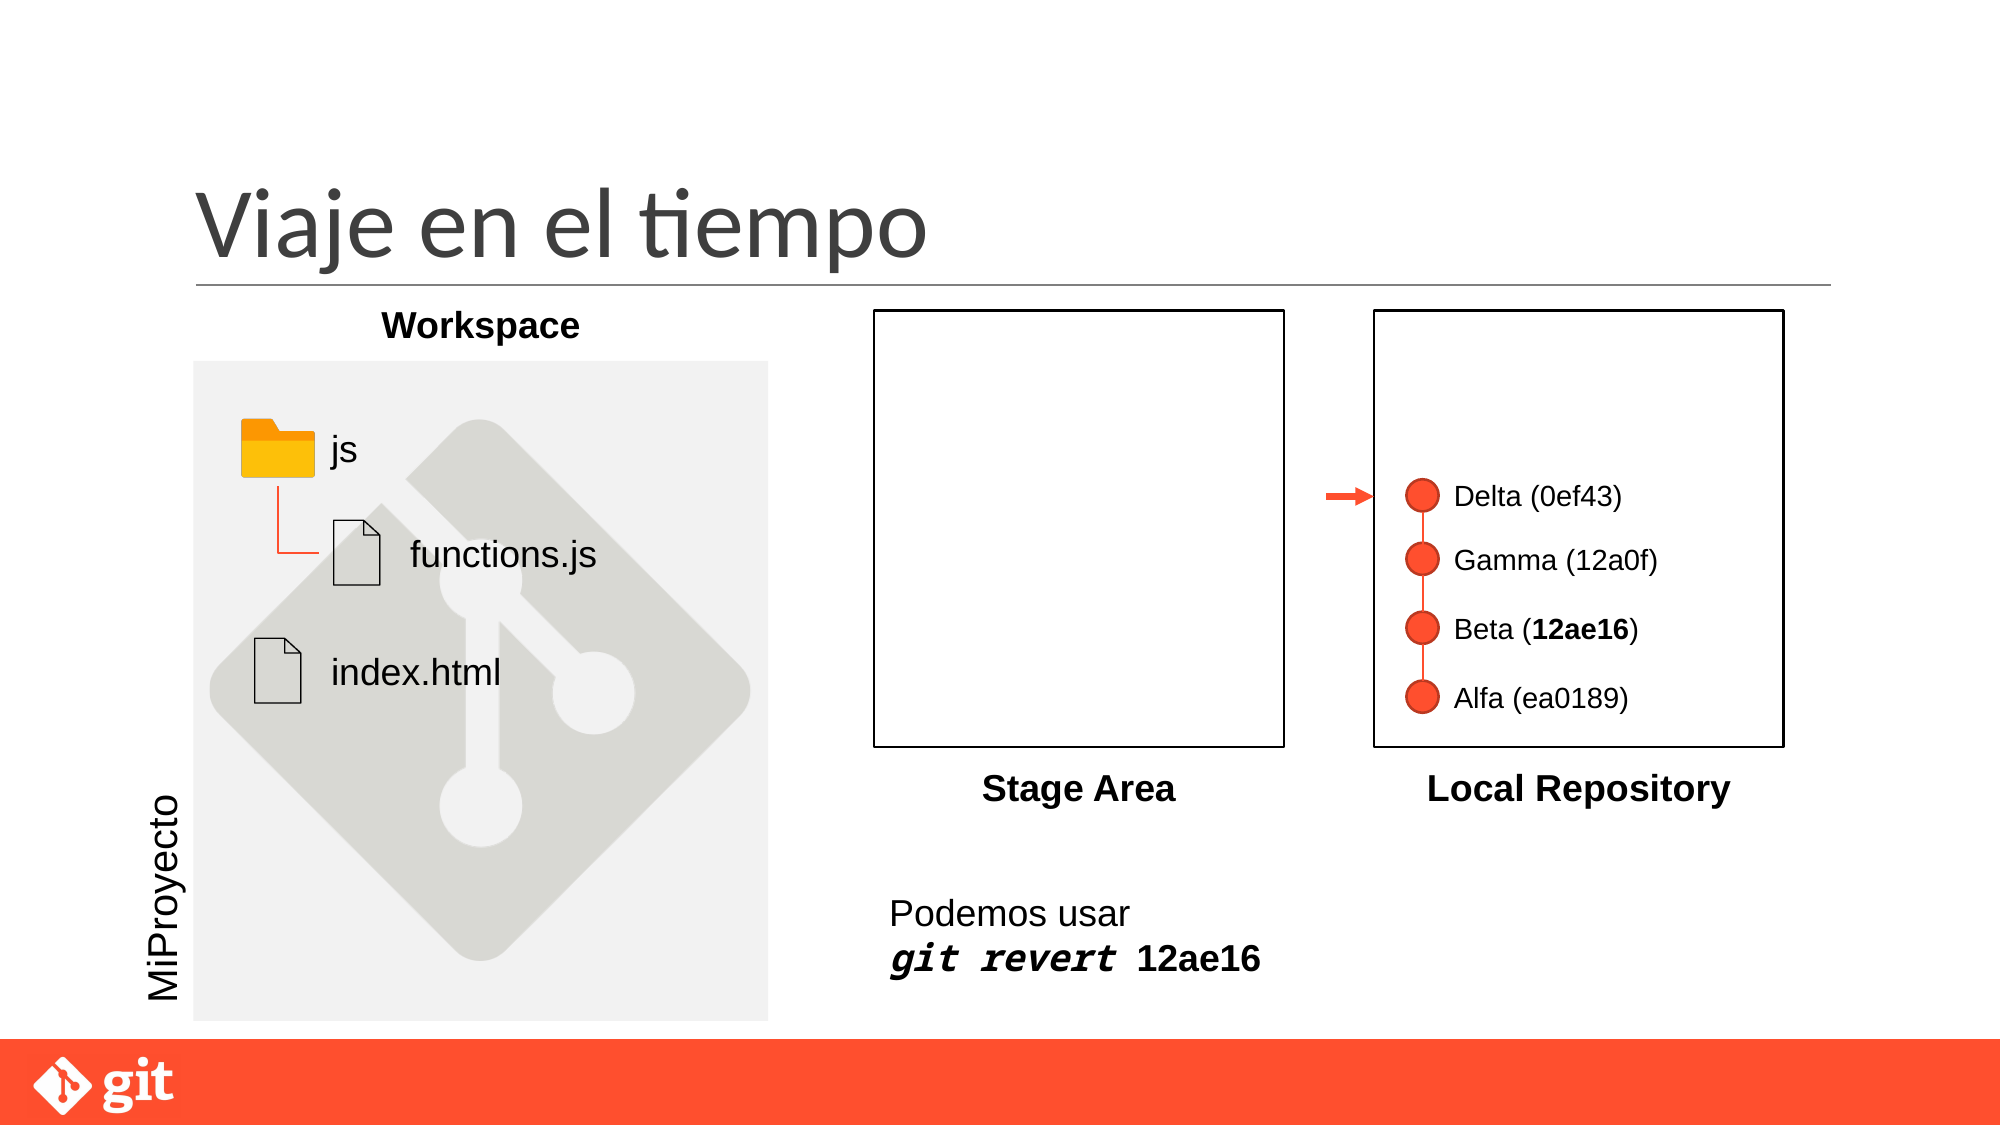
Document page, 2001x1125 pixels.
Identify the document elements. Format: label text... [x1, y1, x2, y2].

text_box Beta (12ae16) [1438, 602, 1733, 653]
title Viaje en el tiempo [180, 47, 1830, 285]
text_box [1406, 681, 1438, 713]
text_box [1406, 479, 1438, 512]
text_box [193, 360, 769, 1021]
picture [209, 409, 772, 962]
text_box [1406, 543, 1438, 575]
text_box Stage Area [874, 756, 1284, 816]
text_box [1373, 310, 1784, 748]
text_box Workspace [275, 293, 686, 354]
text_box Local Repository [1373, 756, 1784, 816]
picture [27, 1053, 181, 1119]
text_box [1406, 612, 1438, 644]
text_box Alfa (ea0189) [1438, 671, 1733, 722]
text_box MiProyecto [127, 777, 193, 1021]
text_box Podemos usar git revert 12ae16 [874, 881, 1741, 987]
text_box [874, 310, 1284, 748]
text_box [264, 498, 332, 540]
text_box Gamma (12a0f) [1438, 533, 1733, 584]
text_box Delta (0ef43) [1438, 470, 1733, 521]
